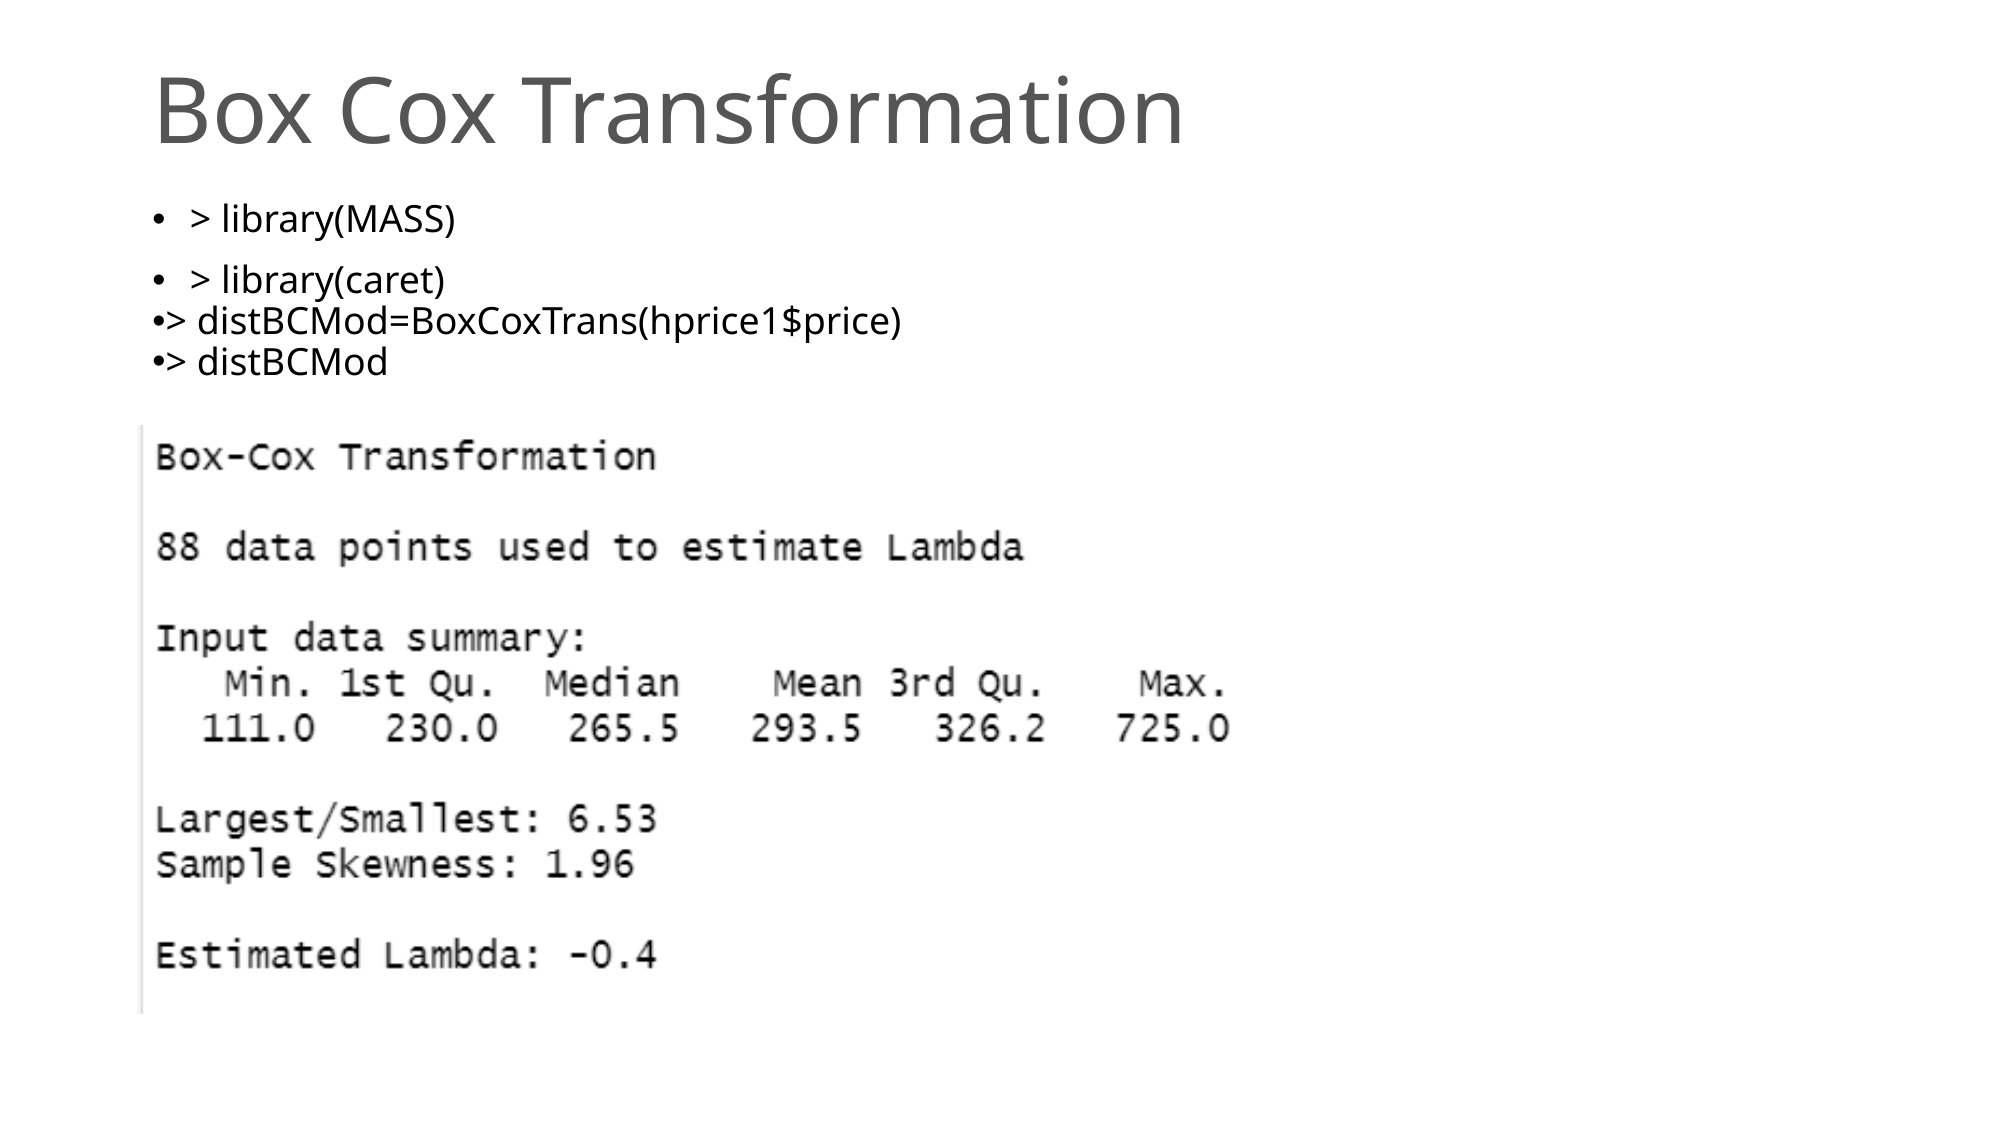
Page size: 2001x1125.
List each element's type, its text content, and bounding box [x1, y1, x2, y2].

title Box Cox Transformation [137, 59, 1863, 192]
list > library(MASS) > library(caret) > distBCMod=BoxCoxTrans(hprice1$price) > distBCMod [137, 192, 1863, 1014]
picture [137, 425, 1273, 1014]
